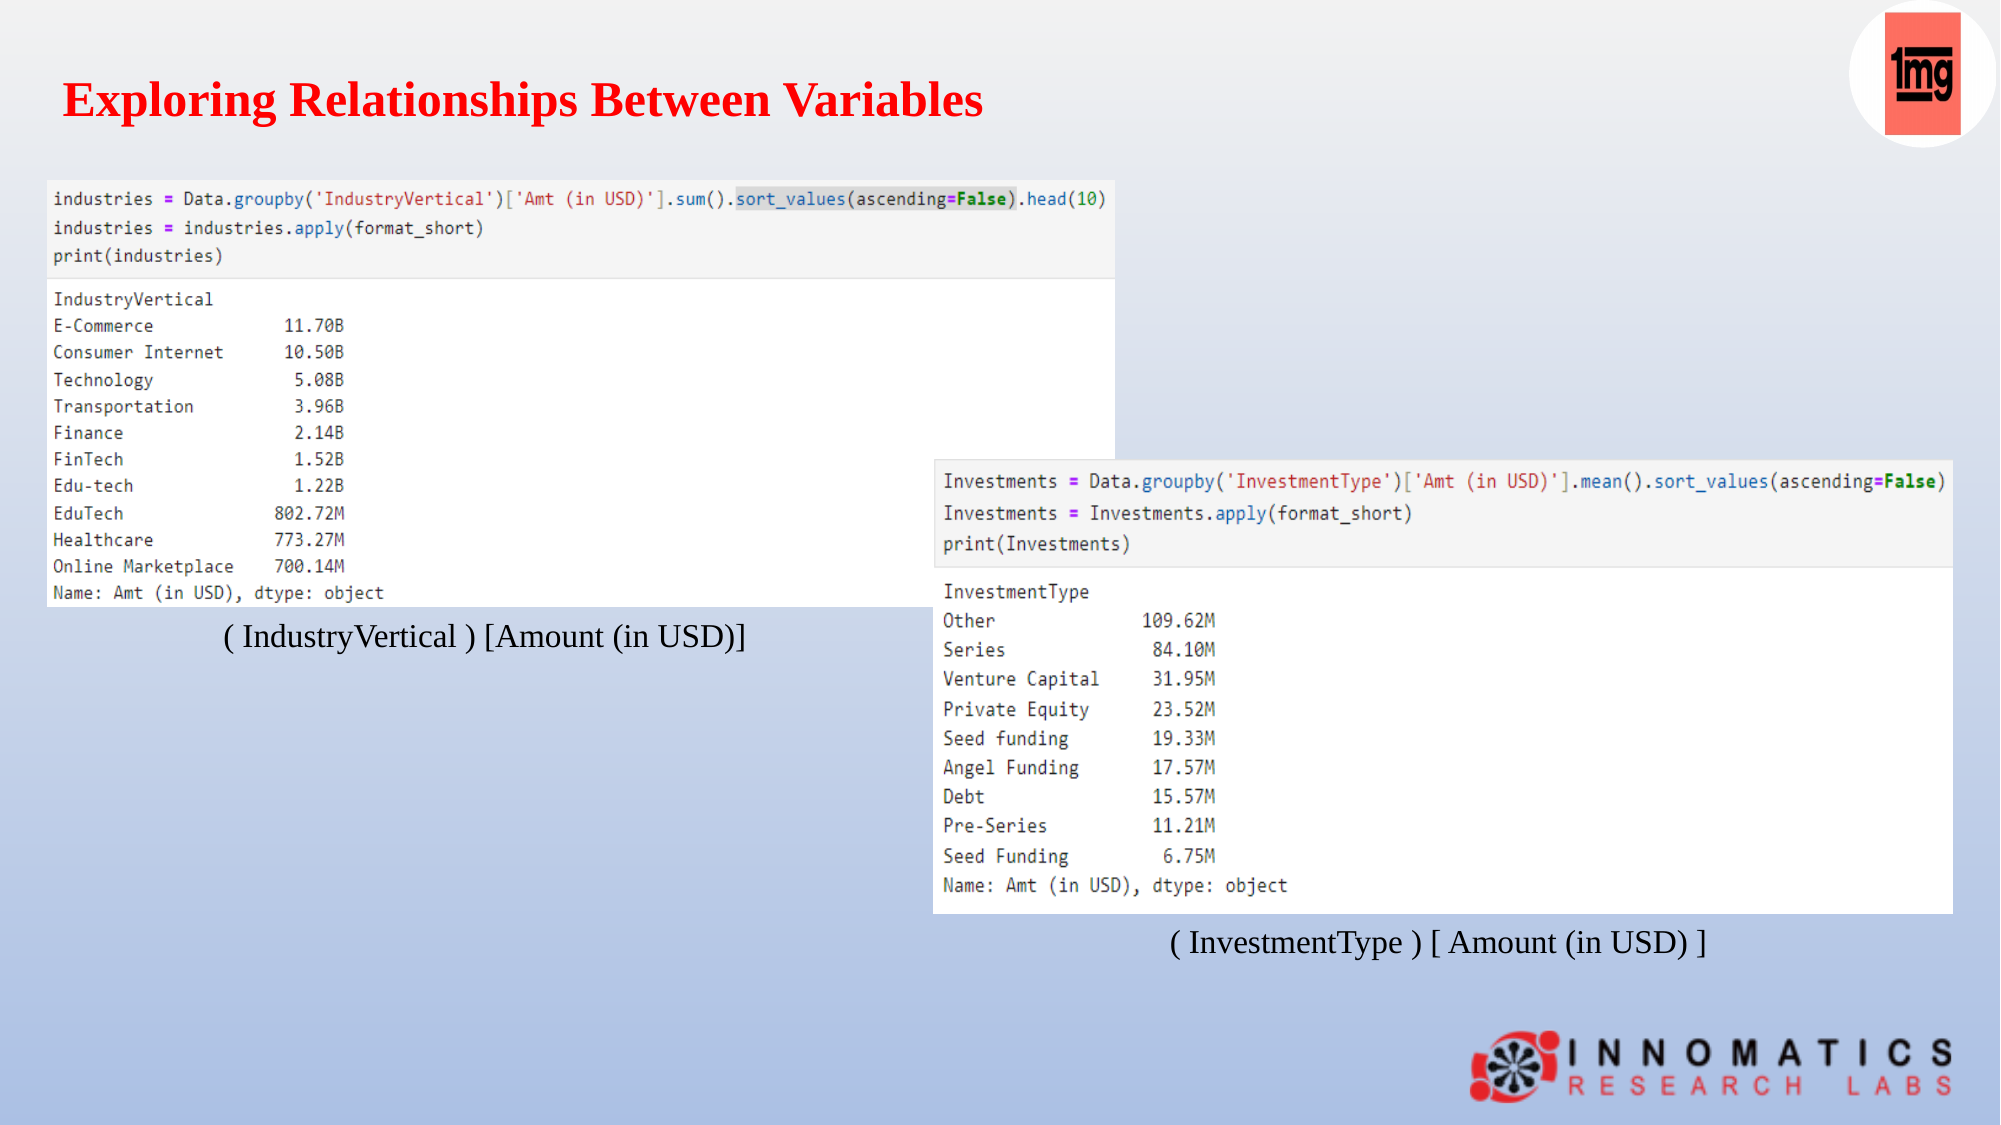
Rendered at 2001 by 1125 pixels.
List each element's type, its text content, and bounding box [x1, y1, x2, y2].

text_box ( InvestmentType ) [ Amount (in USD) ] [1155, 923, 1802, 1003]
text_box [1847, 0, 1999, 150]
picture [1445, 1014, 1975, 1125]
text_box ( IndustryVertical ) [Amount (in USD)] [208, 615, 855, 702]
text_box Exploring Relationships Between Variables [47, 58, 1479, 134]
picture [47, 180, 1953, 914]
